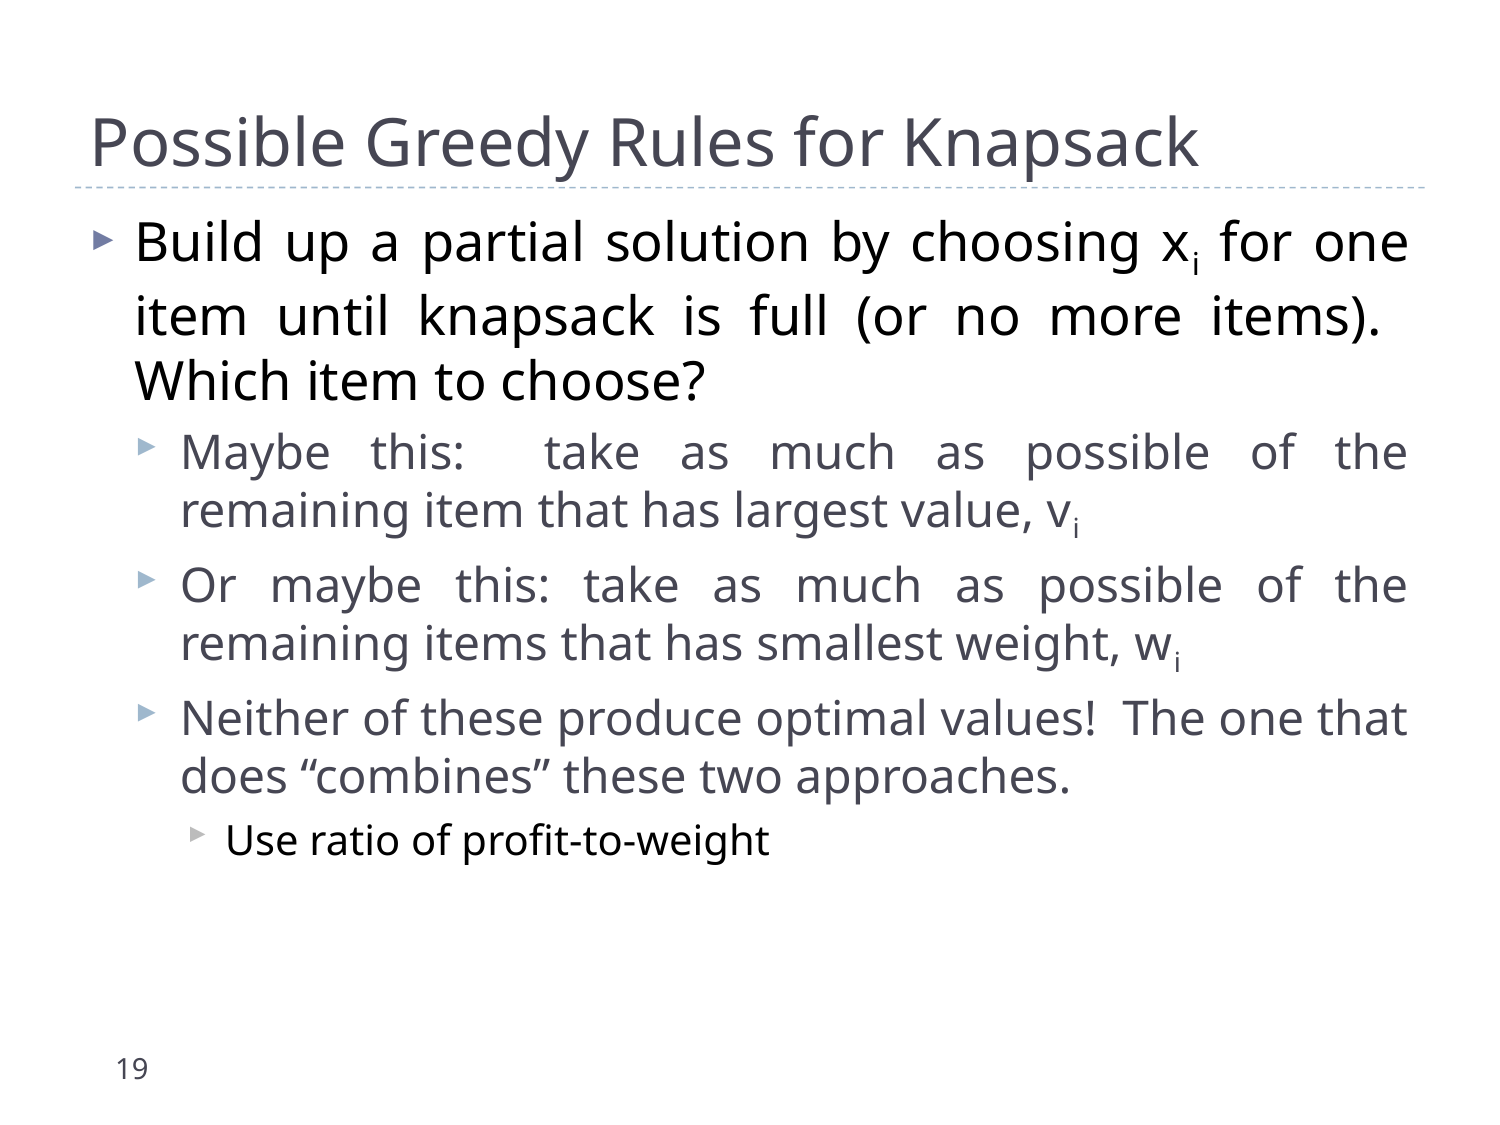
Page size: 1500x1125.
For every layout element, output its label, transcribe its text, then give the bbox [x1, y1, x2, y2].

slide_number 19 [100, 1042, 426, 1103]
list Build up a partial solution by choosing xi for one item until knapsack is full (or no more items). Which item to choose? Maybe this: take as much as possible of the remaining item that has largest value, vi Or maybe this: take as much as possible of the remaining items that has smallest weight, wi Neither of these produce optimal values! The one that does “combines” these two approaches. Use ratio of profit-to-weight [75, 200, 1425, 1010]
title Possible Greedy Rules for Knapsack [75, 24, 1425, 188]
